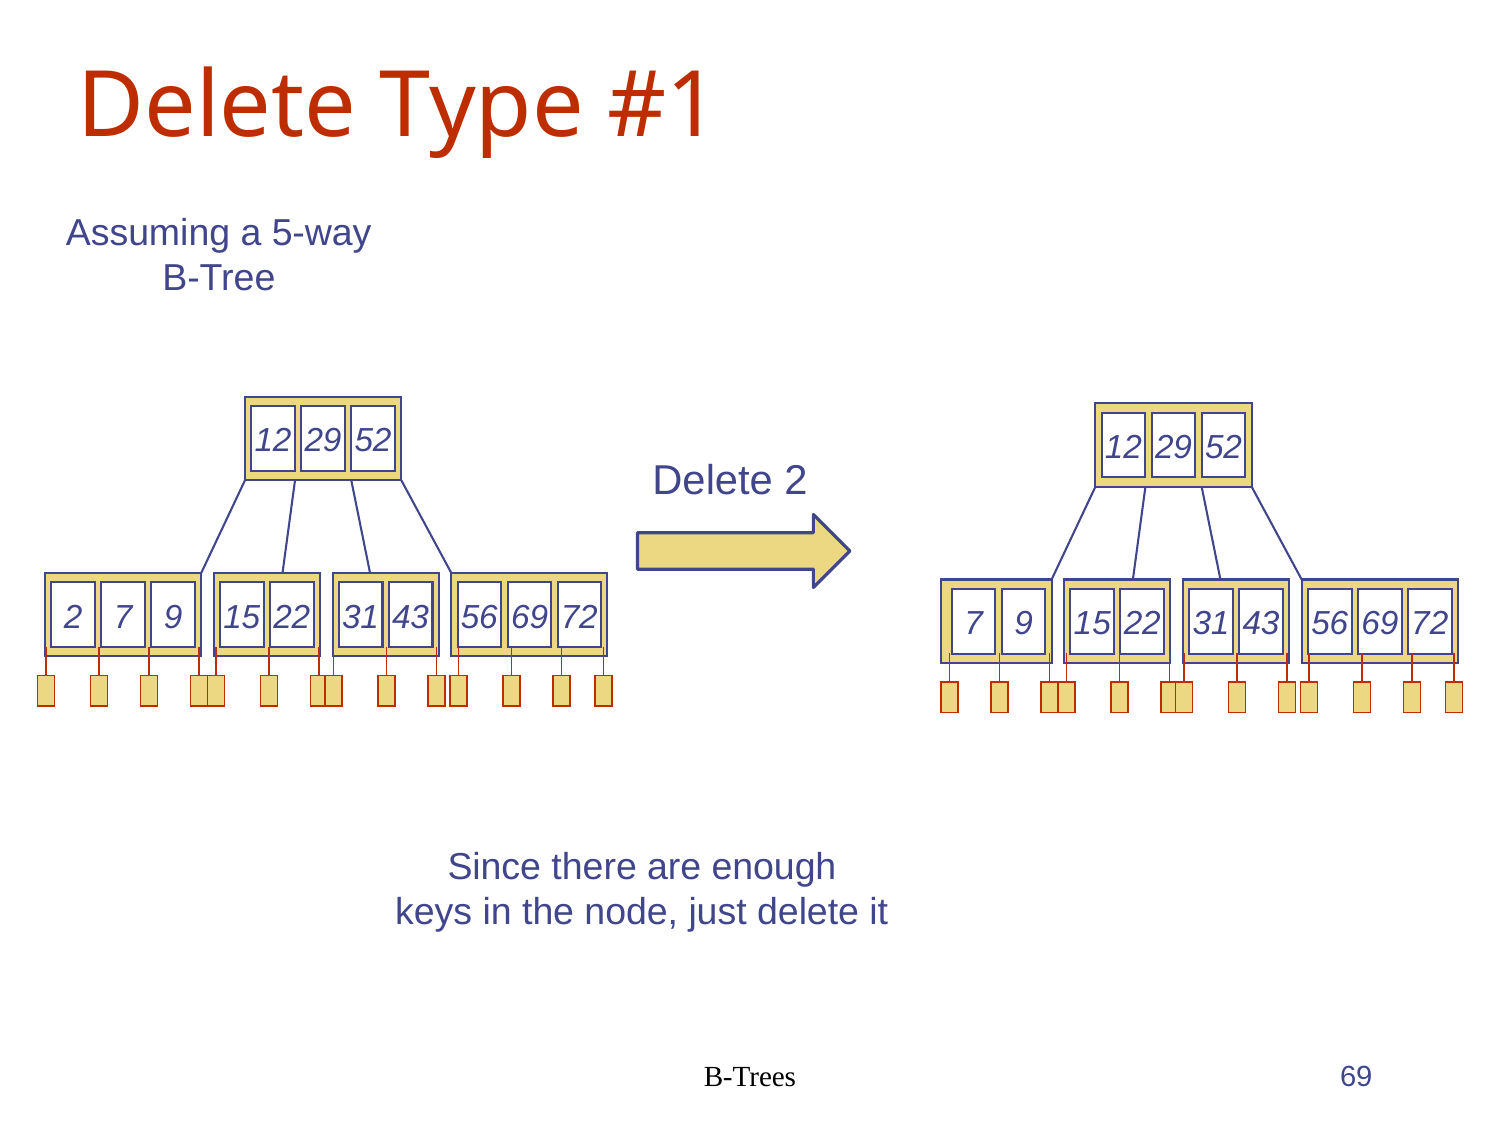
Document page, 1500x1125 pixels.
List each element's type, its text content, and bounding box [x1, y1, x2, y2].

text_box [960, 654, 987, 663]
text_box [1160, 653, 1173, 713]
slide_number 69 [1074, 1025, 1388, 1100]
text_box [1010, 654, 1037, 663]
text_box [90, 646, 108, 707]
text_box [44, 396, 608, 657]
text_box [990, 653, 1009, 713]
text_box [1040, 653, 1055, 713]
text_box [427, 646, 446, 707]
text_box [1063, 579, 1171, 664]
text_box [1057, 653, 1076, 713]
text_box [377, 646, 396, 707]
text_box [637, 514, 850, 588]
text_box Assuming a 5-way B-Tree [50, 200, 387, 305]
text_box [1110, 653, 1129, 713]
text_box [37, 646, 55, 707]
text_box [940, 653, 959, 713]
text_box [324, 646, 343, 707]
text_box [310, 646, 324, 707]
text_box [1182, 579, 1290, 664]
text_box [449, 646, 468, 707]
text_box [1353, 653, 1371, 713]
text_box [1278, 653, 1296, 713]
text_box Delete 2 [637, 445, 850, 510]
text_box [1228, 653, 1246, 713]
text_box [260, 646, 278, 707]
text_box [207, 646, 225, 707]
text_box [940, 579, 1052, 652]
footer B-Trees [512, 1025, 988, 1100]
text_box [594, 646, 613, 707]
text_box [140, 646, 158, 707]
text_box 7 [951, 588, 996, 654]
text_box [1403, 653, 1421, 713]
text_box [552, 646, 571, 707]
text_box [1300, 653, 1318, 713]
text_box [502, 646, 521, 707]
title Delete Type #1 [62, 0, 1338, 163]
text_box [190, 646, 207, 707]
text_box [1301, 579, 1459, 664]
text_box 9 [1001, 588, 1046, 654]
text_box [1175, 653, 1193, 713]
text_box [1095, 403, 1252, 487]
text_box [1445, 653, 1463, 713]
text_box Since there are enough keys in the node, just delete it [188, 835, 1096, 940]
